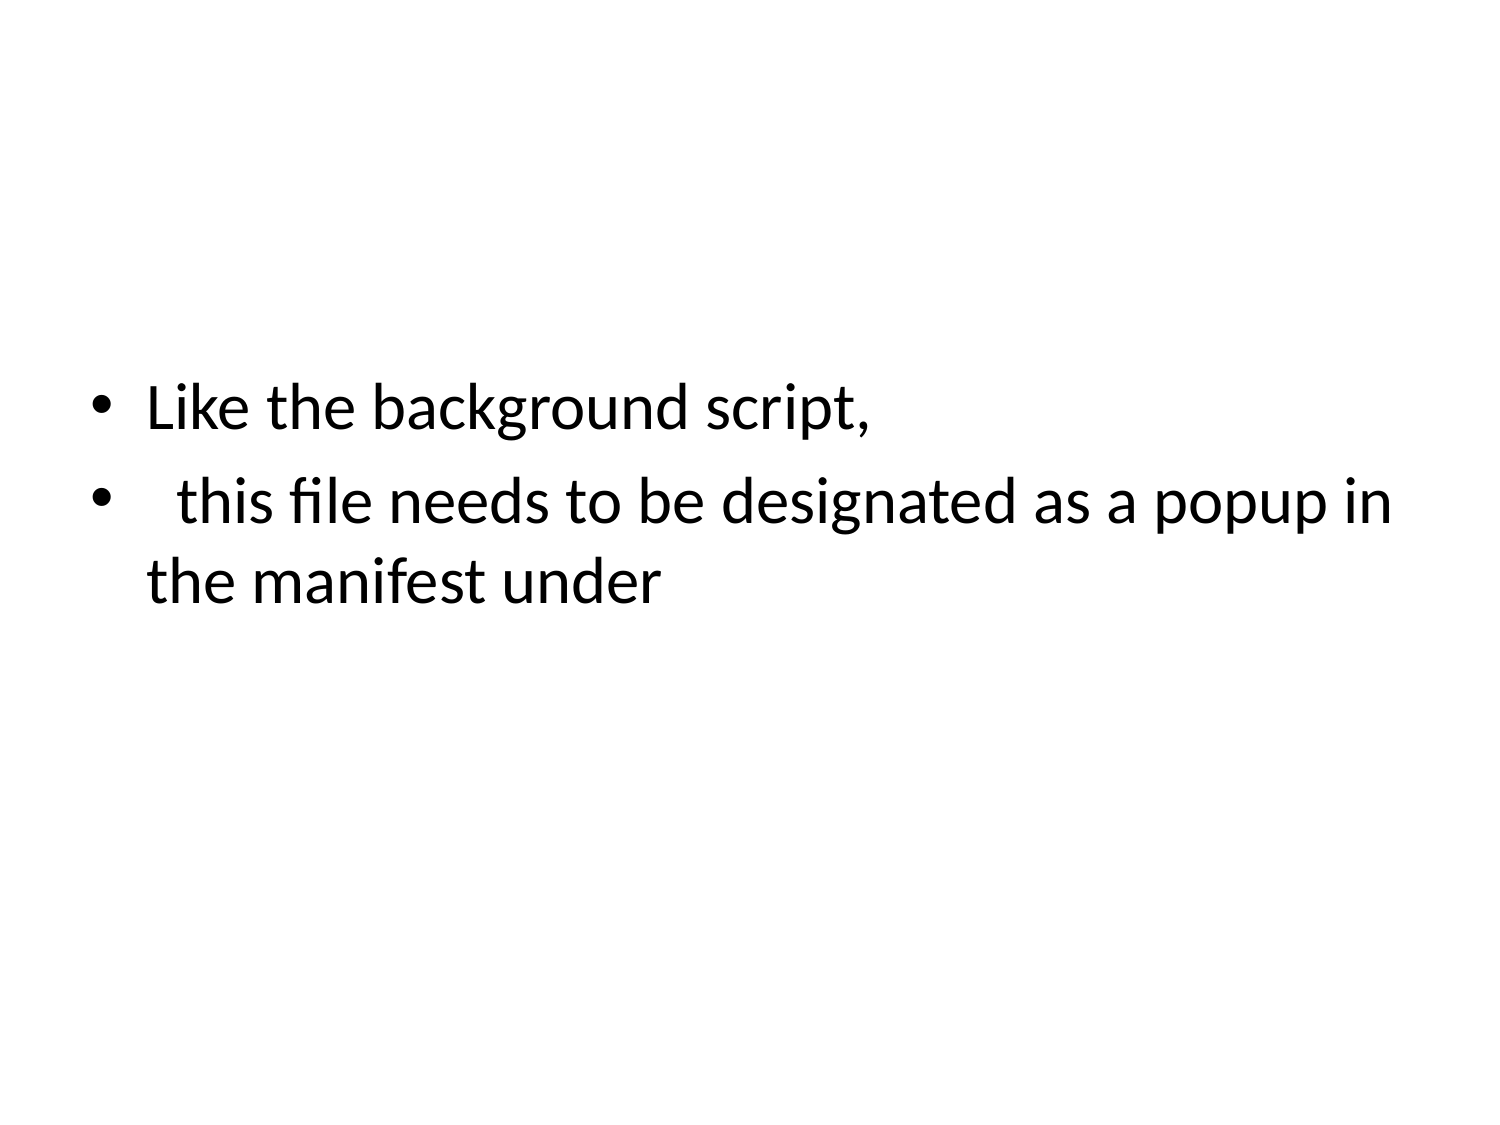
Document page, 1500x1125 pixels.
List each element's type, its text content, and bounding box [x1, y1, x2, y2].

list Like the background script, this file needs to be designated as a popup in the manifest under [75, 262, 1425, 1005]
